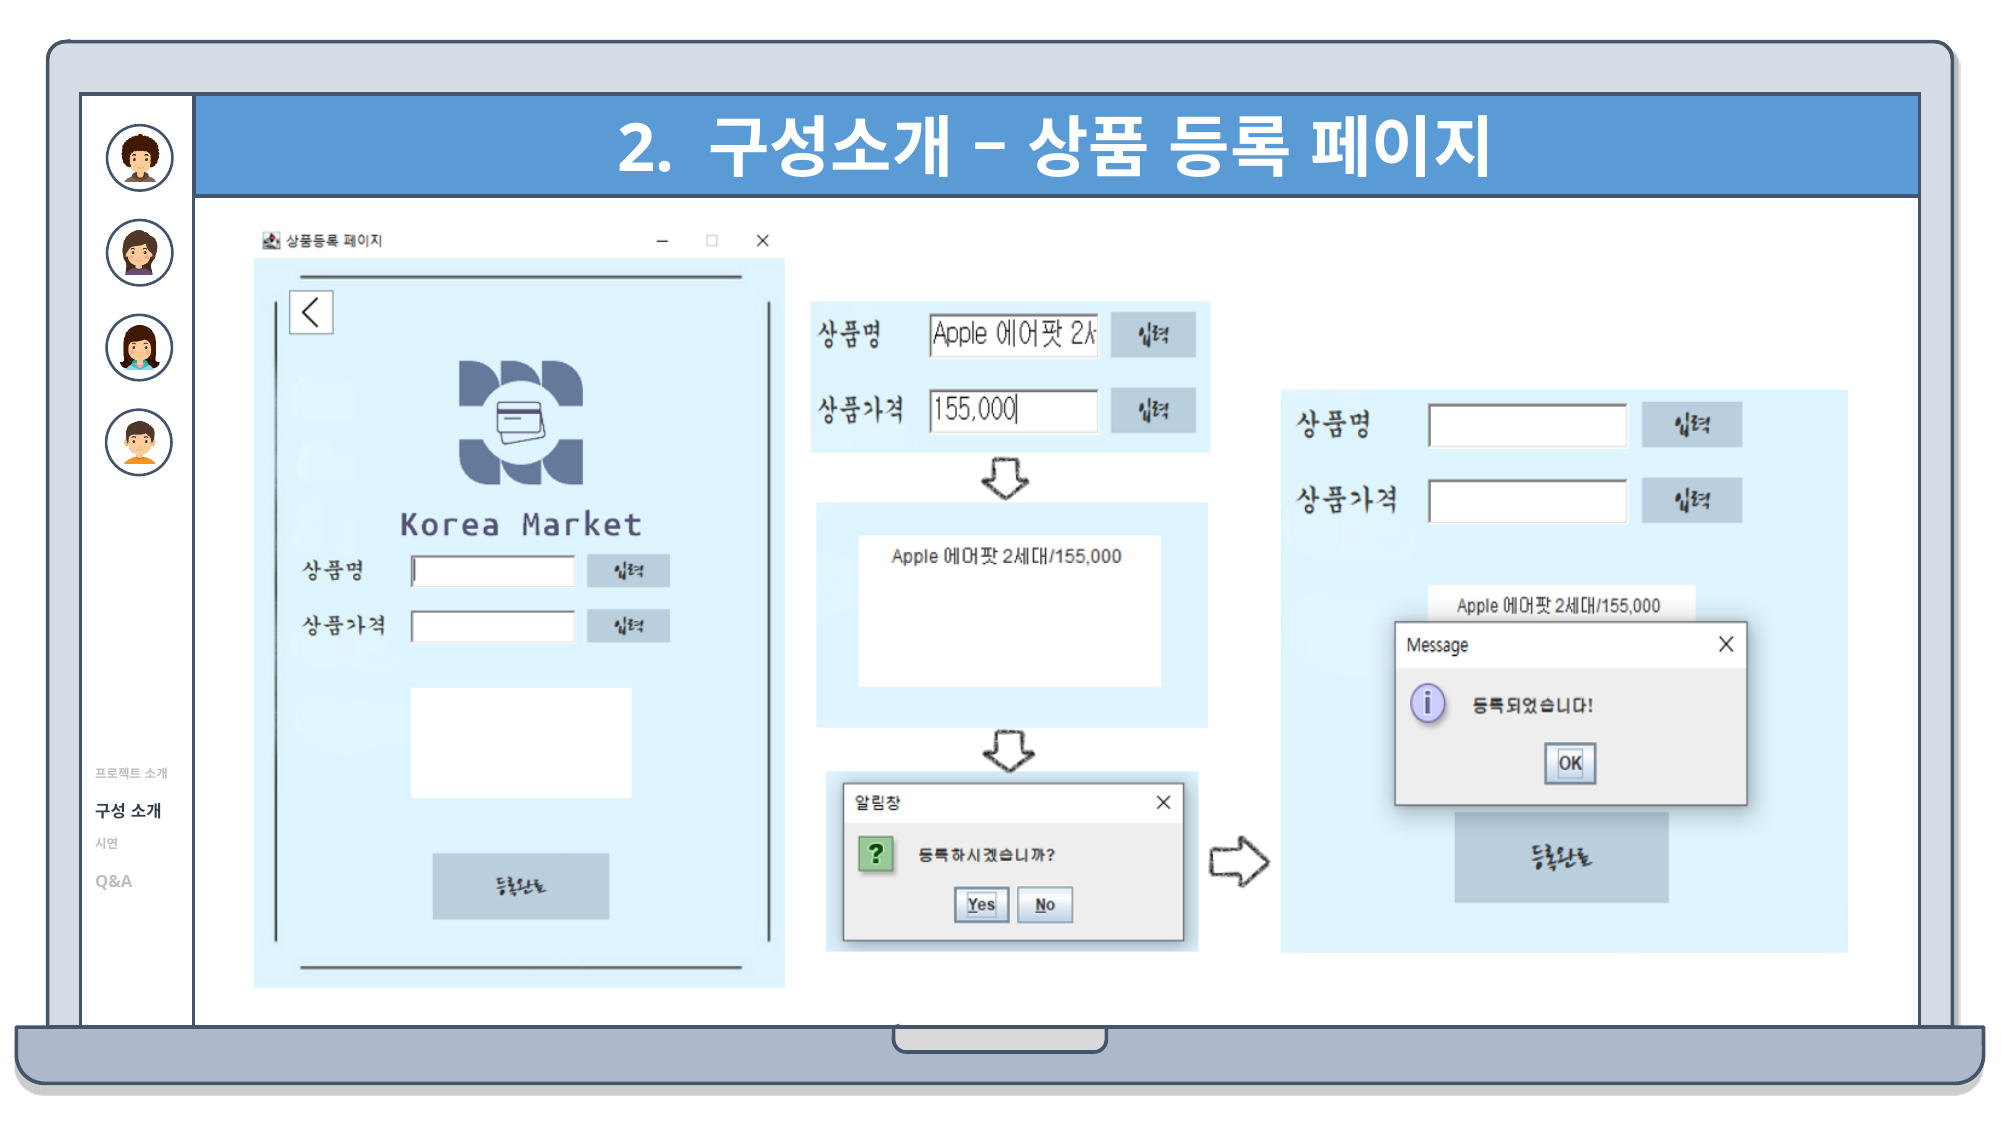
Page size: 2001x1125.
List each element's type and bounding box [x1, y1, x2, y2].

text_box [16, 41, 1984, 1084]
picture [224, 213, 1882, 1005]
